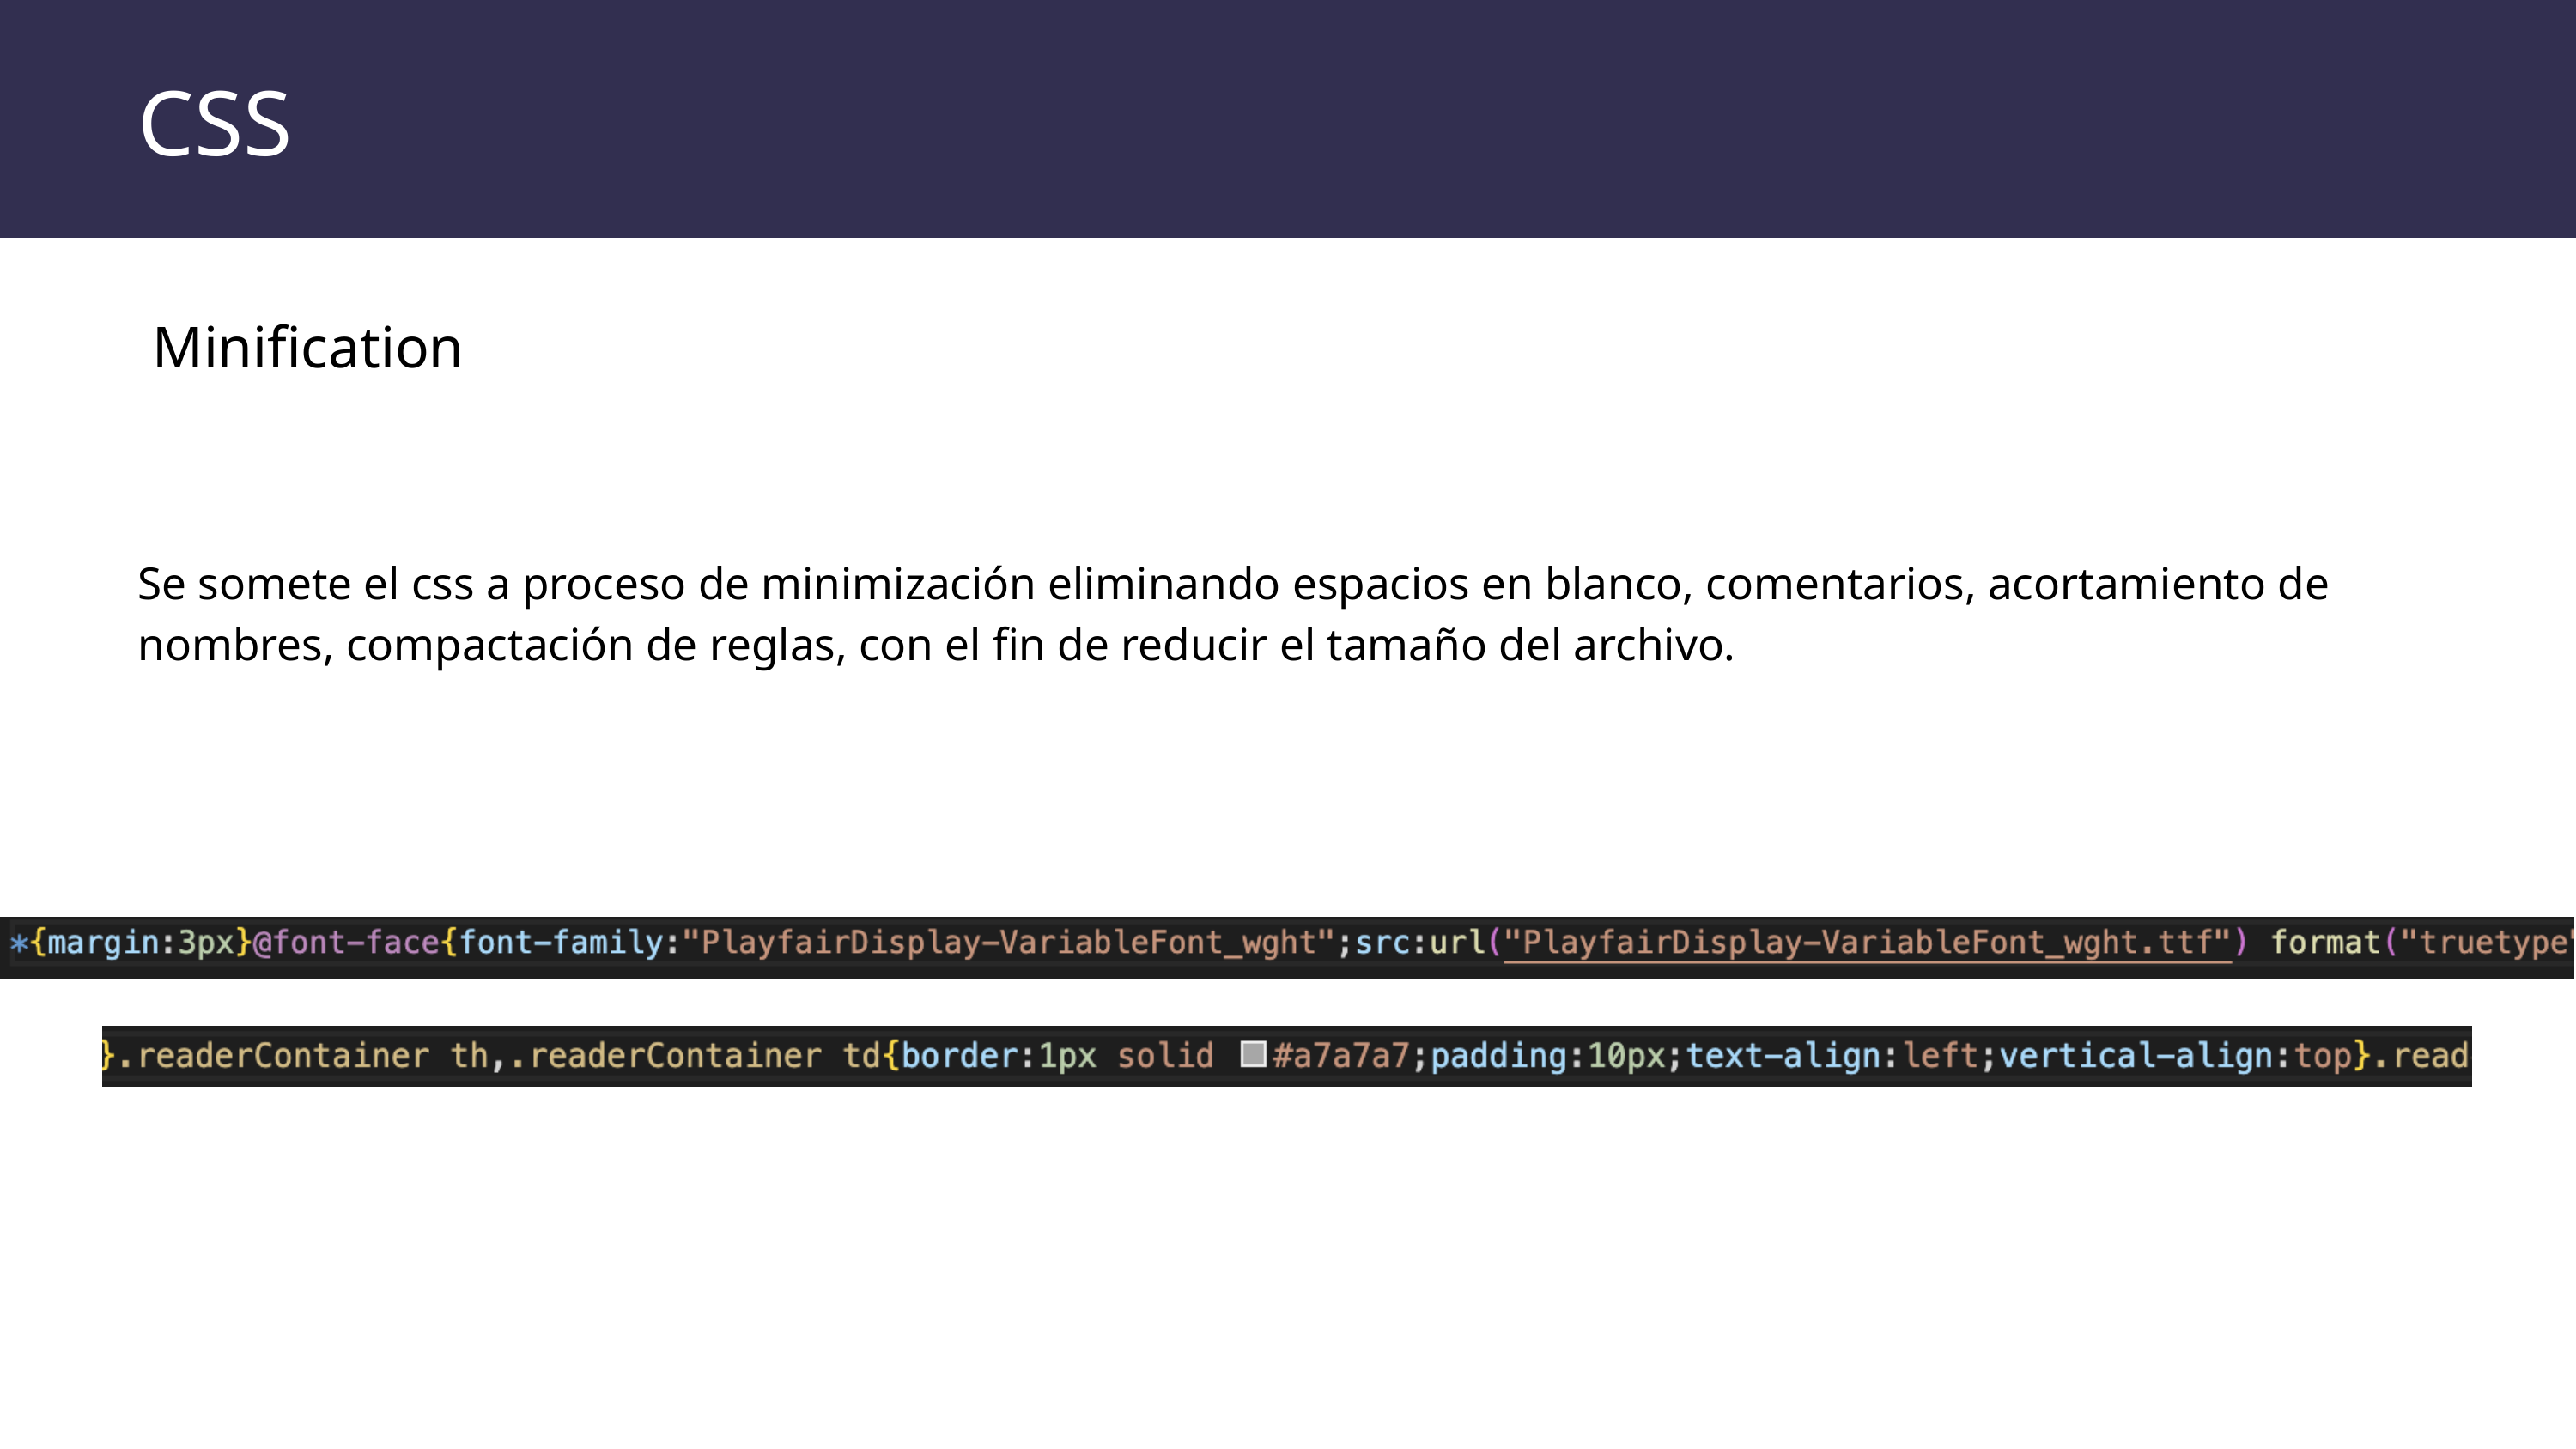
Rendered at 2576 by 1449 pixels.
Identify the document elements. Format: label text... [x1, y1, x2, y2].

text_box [0, 0, 2576, 239]
picture [102, 1026, 2472, 1087]
picture [0, 917, 2575, 980]
text_box Minification [137, 300, 847, 379]
text_box Se somete el css a proceso de minimización eliminando espacios en blanco, comentarios, acortamiento de nombres, compactación de reglas, con el fin de reducir el tamaño del archivo. [137, 546, 2398, 670]
